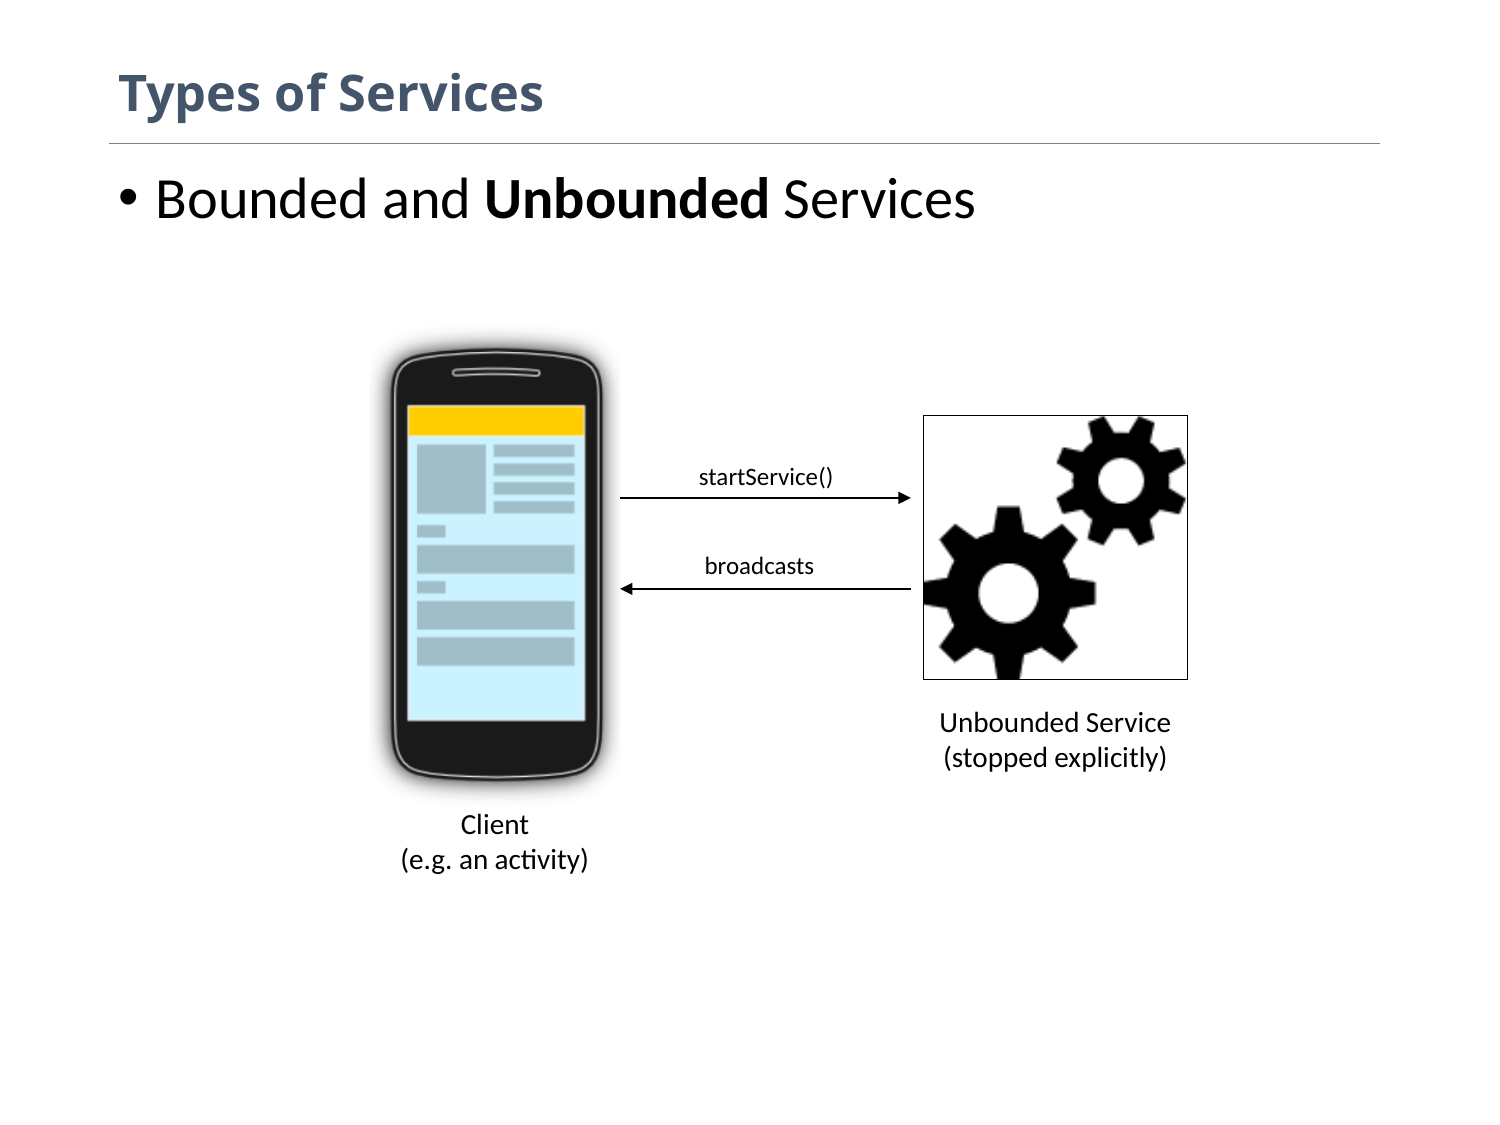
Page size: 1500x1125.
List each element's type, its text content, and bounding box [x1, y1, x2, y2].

text_box startService() [684, 453, 849, 497]
text_box Client (e.g. an activity) [378, 810, 612, 883]
text_box broadcasts [689, 541, 830, 587]
list Bounded and Unbounded Services [103, 160, 1380, 1014]
picture [923, 415, 1188, 680]
text_box Unbounded Service (stopped explicitly) [899, 696, 1212, 781]
title Types of Services [103, 59, 1397, 130]
picture [369, 322, 621, 810]
